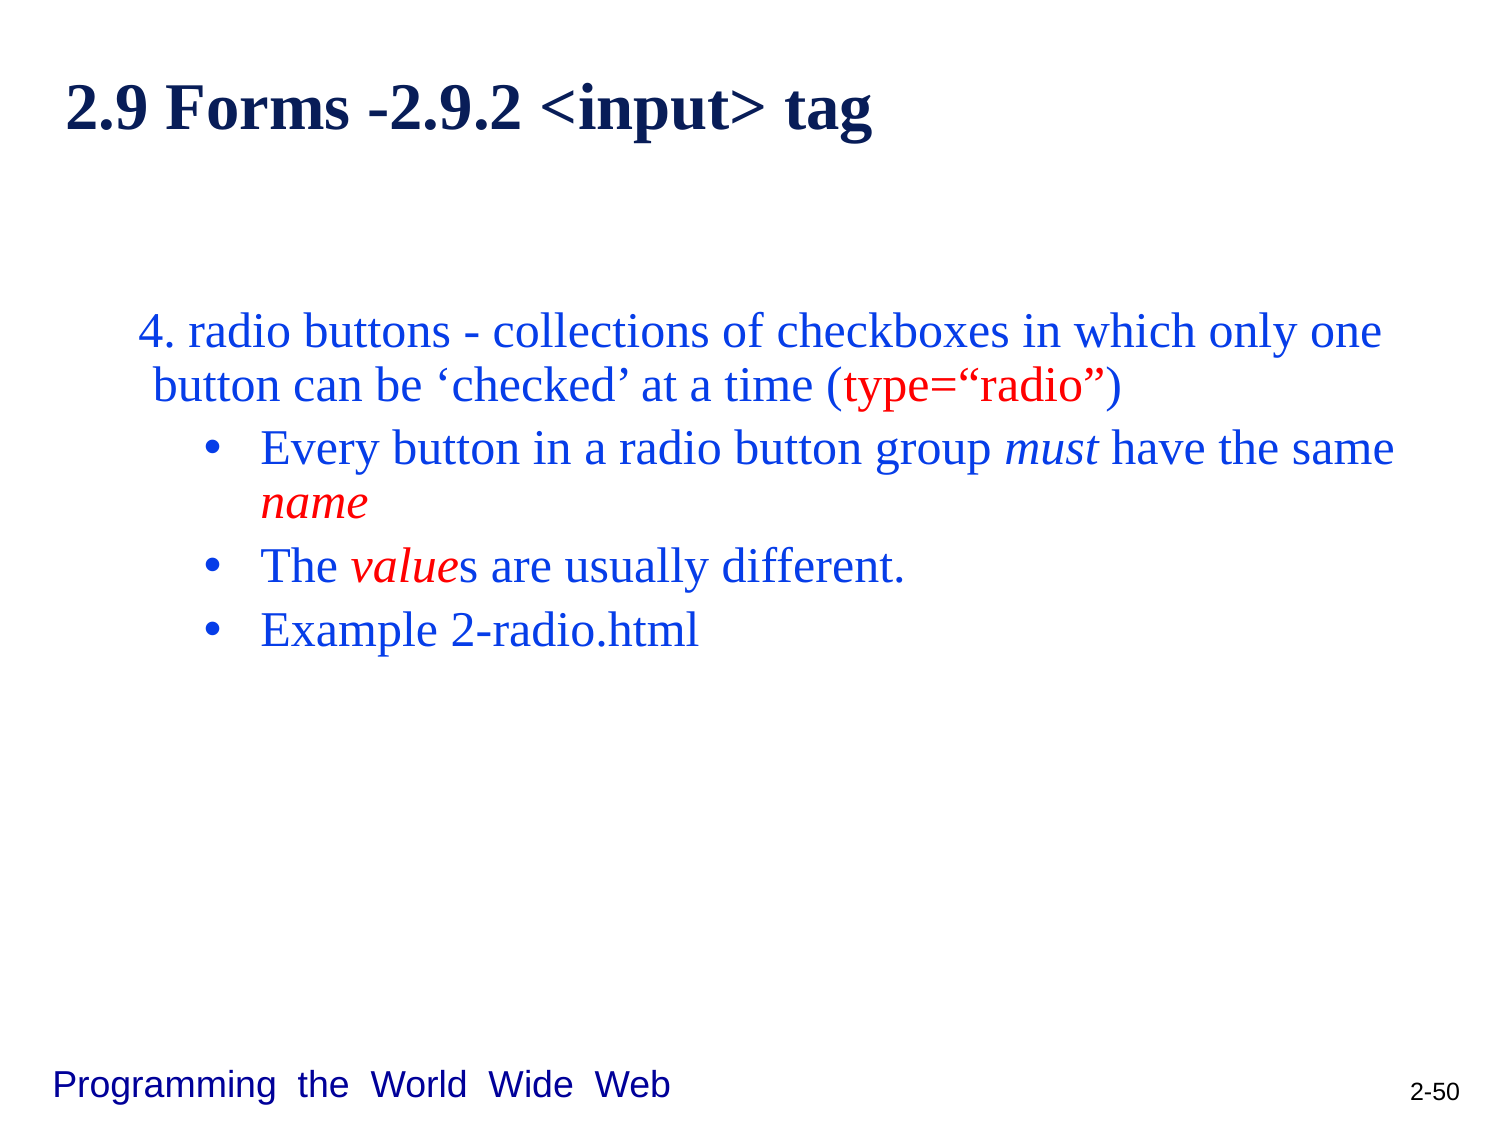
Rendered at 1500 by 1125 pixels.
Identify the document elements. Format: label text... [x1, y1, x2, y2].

list 4. radio buttons - collections of checkboxes in which only one button can be ‘checked’ at a time (type=“radio”) Every button in a radio button group must have the same name The values are usually different. Example 2-radio.html [50, 162, 1463, 1050]
title 2.9 Forms -2.9.2 <input> tag [50, 49, 1463, 150]
